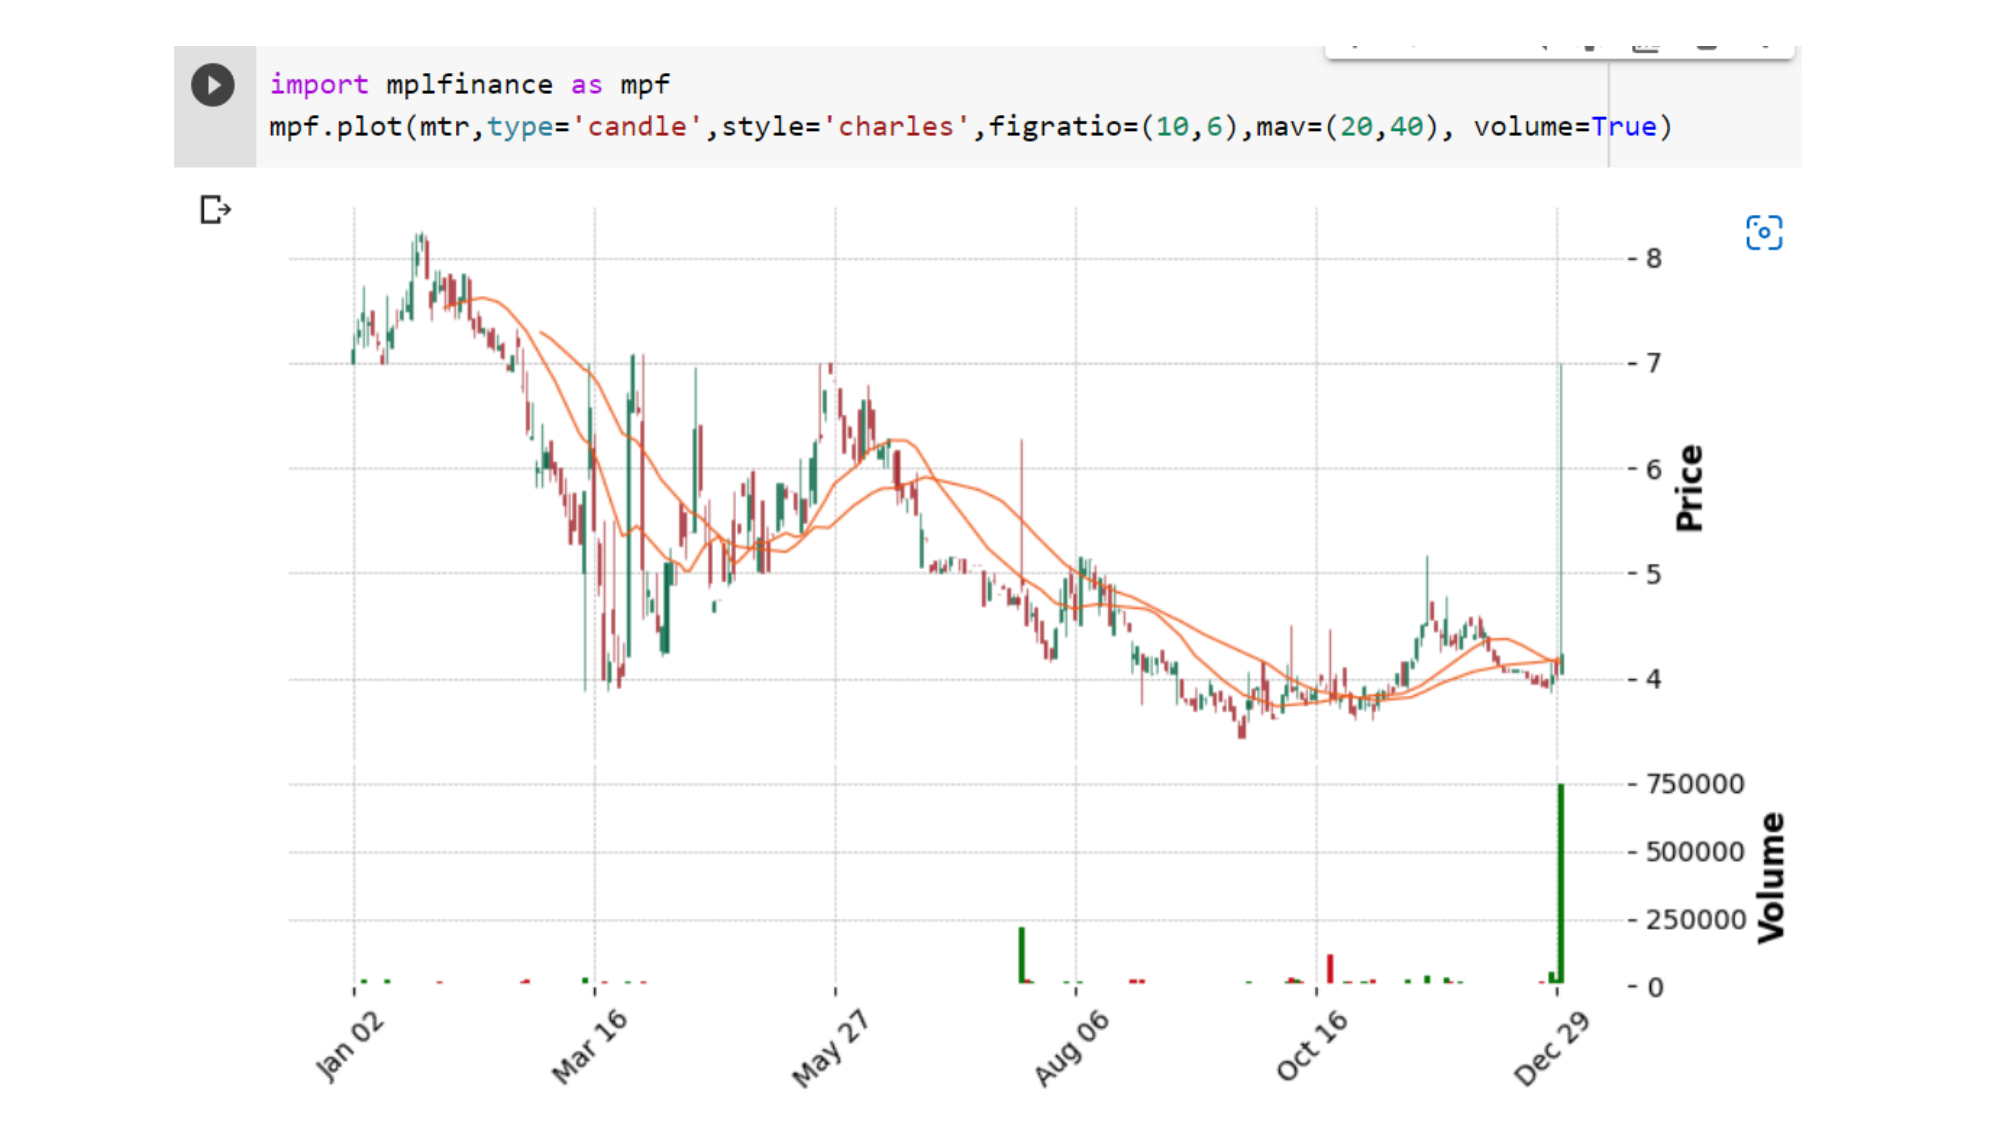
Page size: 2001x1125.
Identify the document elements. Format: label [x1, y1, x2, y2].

picture [174, 46, 1802, 1125]
